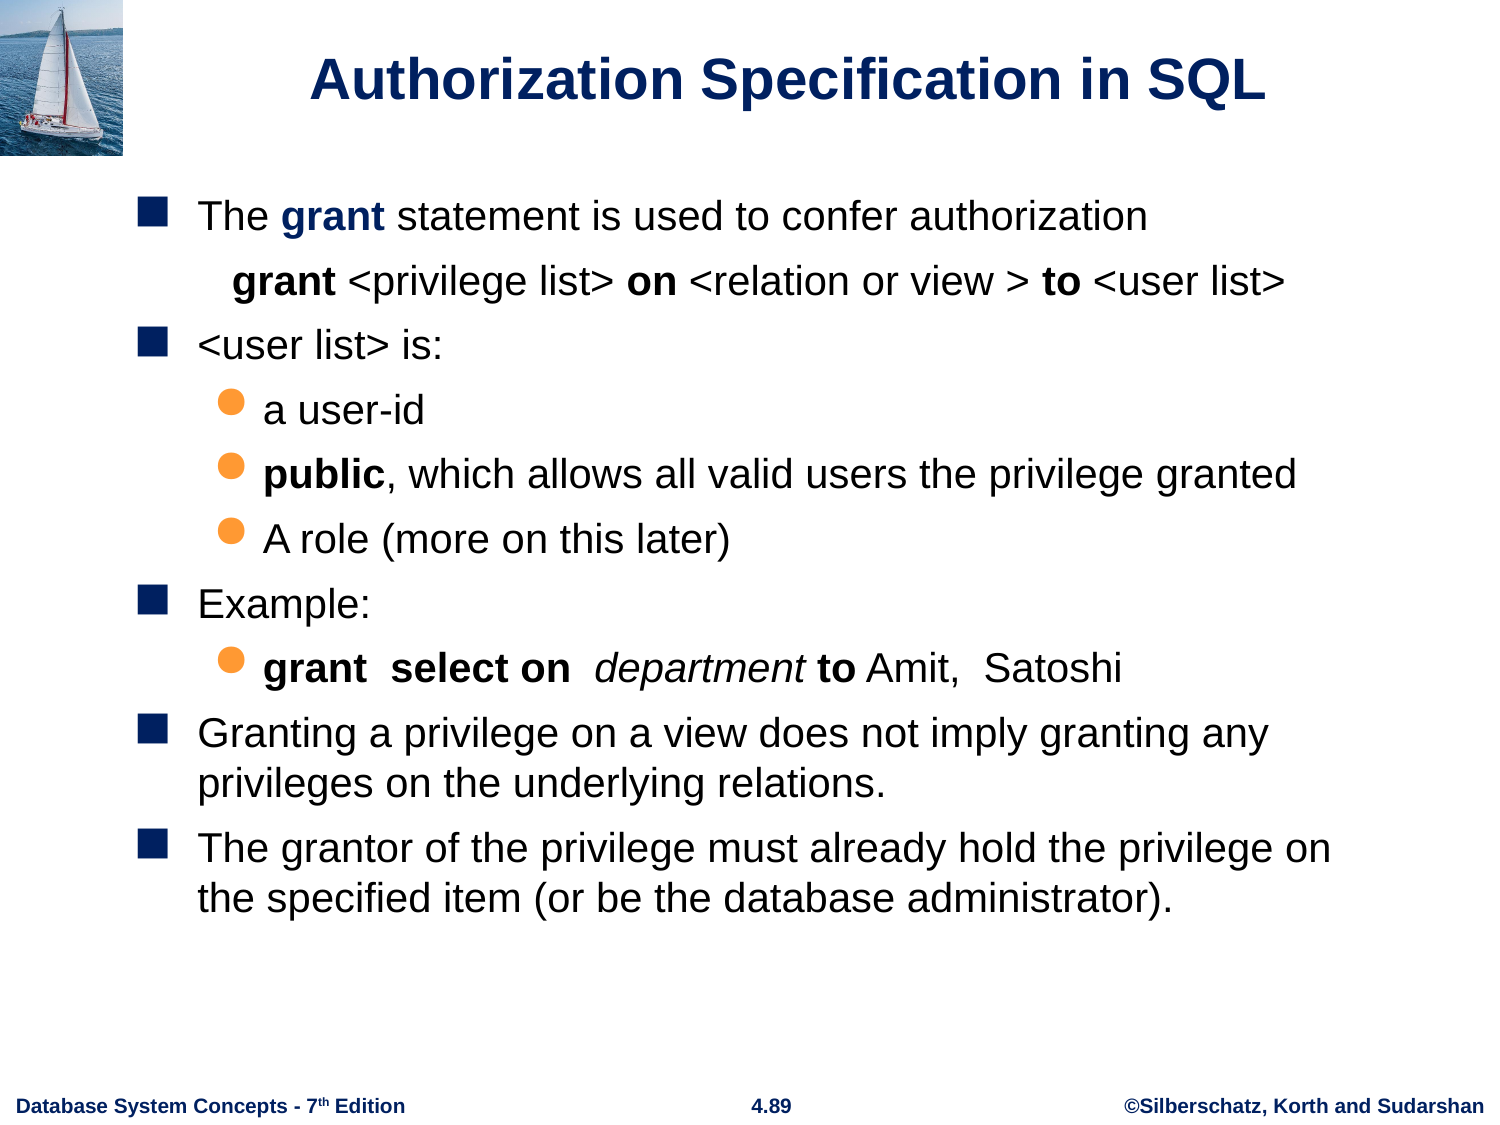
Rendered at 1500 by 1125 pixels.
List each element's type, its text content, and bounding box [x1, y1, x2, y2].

picture [0, 0, 123, 156]
title Authorization Specification in SQL [125, 18, 1452, 120]
list The grant statement is used to confer authorization grant <privilege list> on <relation or view > to <user list> <user list> is: a user-id public, which allows all valid users the privilege granted A role (more on this later) Example: grant select on department to Amit, Satoshi Granting a privilege on a view does not imply granting any privileges on the underlying relations. The grantor of the privilege must already hold the privilege on the specified item (or be the database administrator). [126, 181, 1375, 986]
